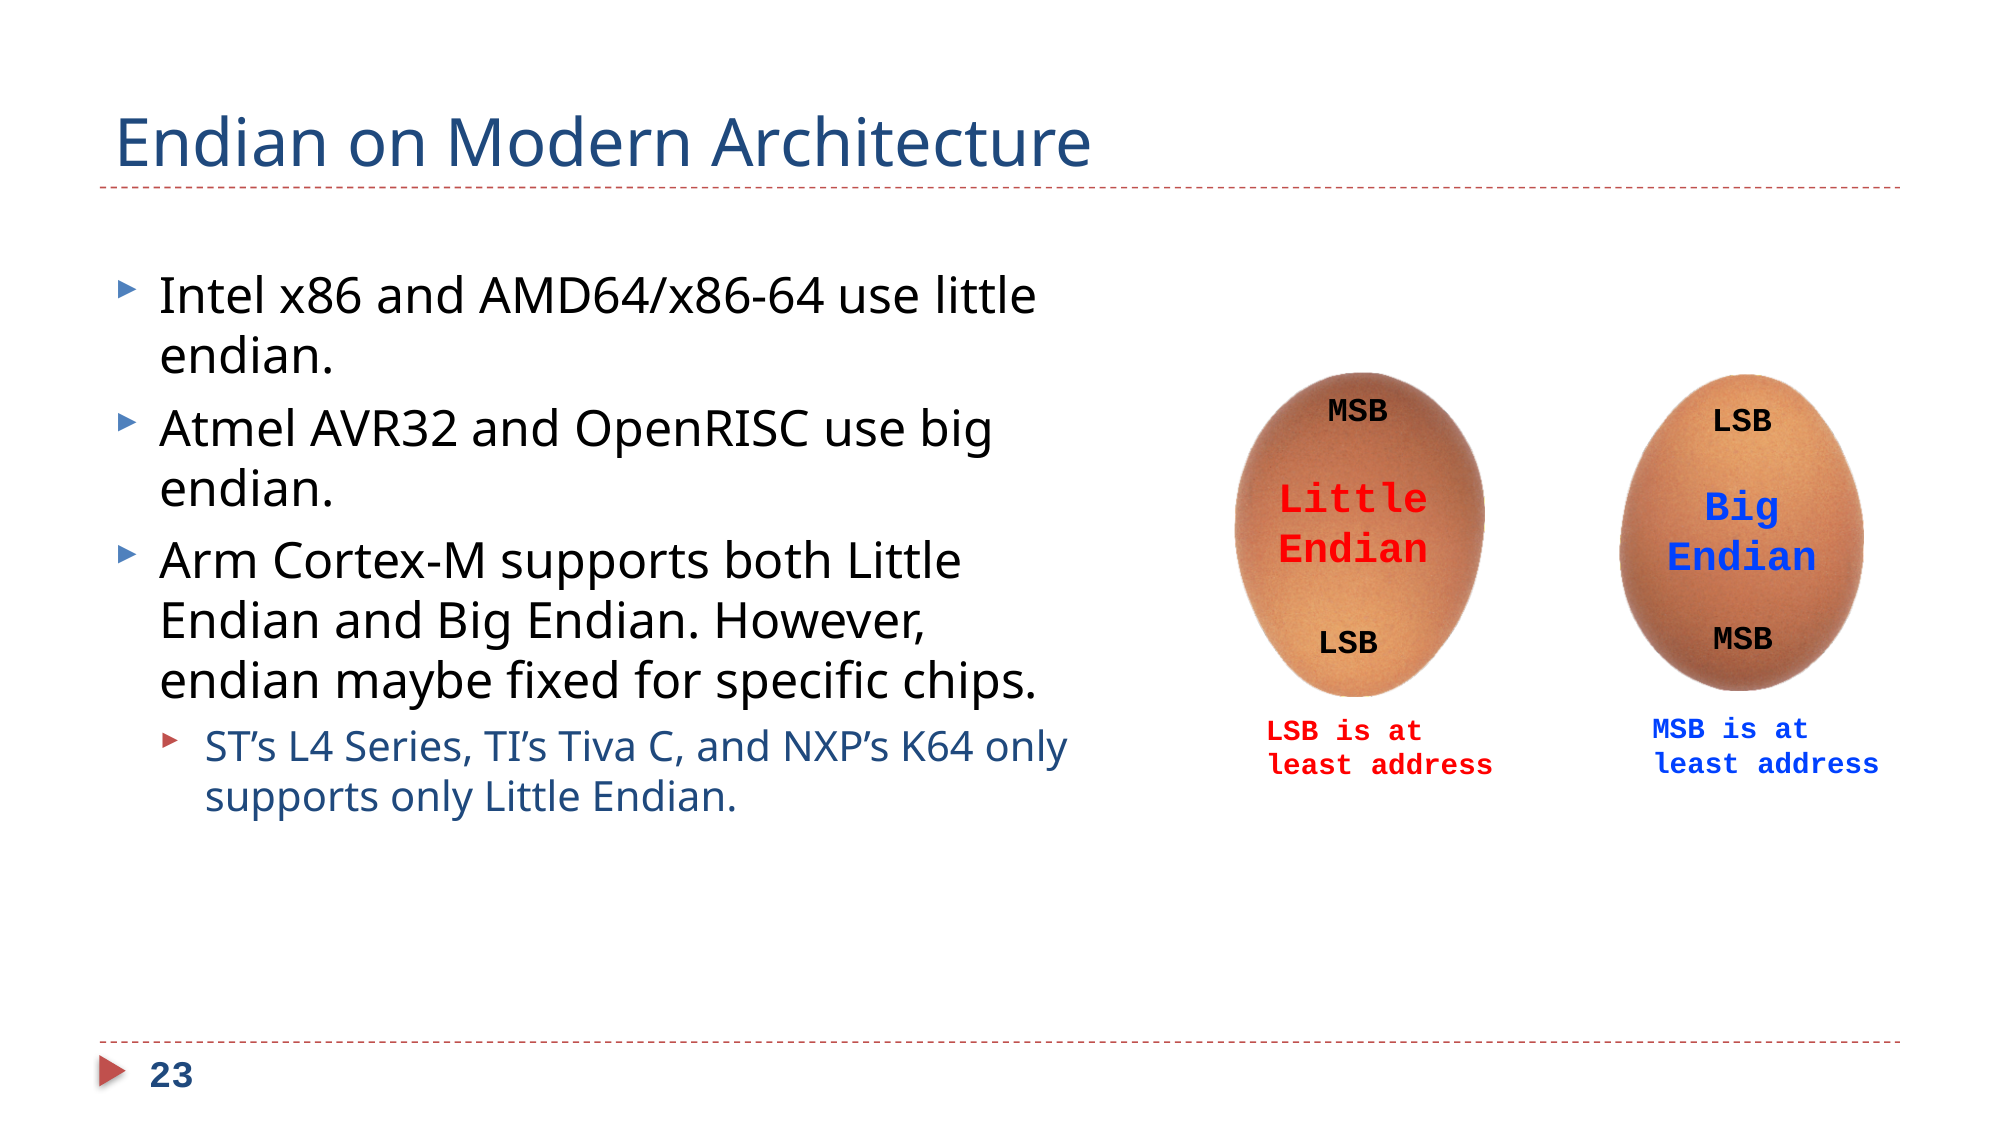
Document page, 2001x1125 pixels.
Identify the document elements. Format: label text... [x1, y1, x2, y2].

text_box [1619, 374, 1864, 692]
text_box MSB is at least address [1637, 702, 1900, 787]
title Endian on Modern Architecture [99, 24, 1900, 188]
slide_number 23 [133, 1042, 568, 1103]
list Intel x86 and AMD64/x86-64 use little endian. Atmel AVR32 and OpenRISC use big endian. Arm Cortex-M supports both Little Endian and Big Endian. However, endian maybe fixed for specific chips. ST’s L4 Series, TI’s Tiva C, and NXP’s K64 only supports only Little Endian. [99, 256, 1110, 919]
text_box LSB is at least address [1251, 703, 1514, 788]
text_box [1233, 372, 1485, 697]
